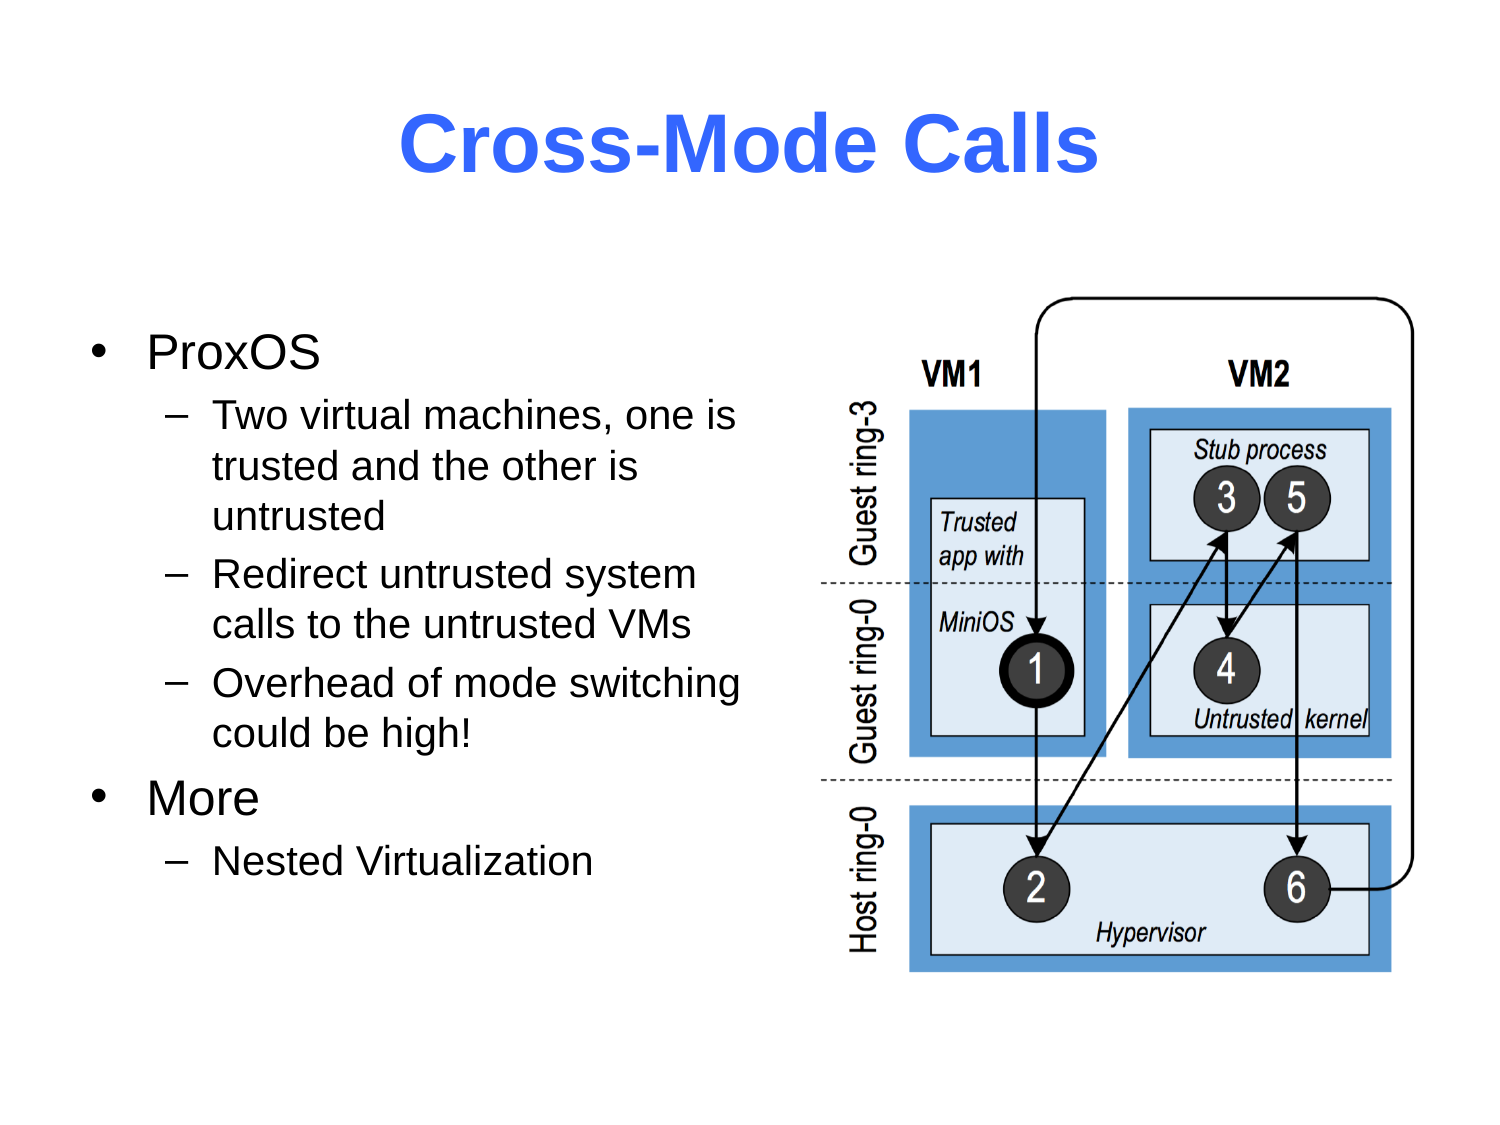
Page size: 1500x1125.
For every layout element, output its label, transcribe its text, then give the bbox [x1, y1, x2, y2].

list ProxOS Two virtual machines, one is trusted and the other is untrusted Redirect untrusted system calls to the untrusted VMs Overhead of mode switching could be high! More Nested Virtualization [75, 312, 786, 1000]
picture [811, 278, 1428, 988]
title Cross-Mode Calls [75, 45, 1425, 233]
